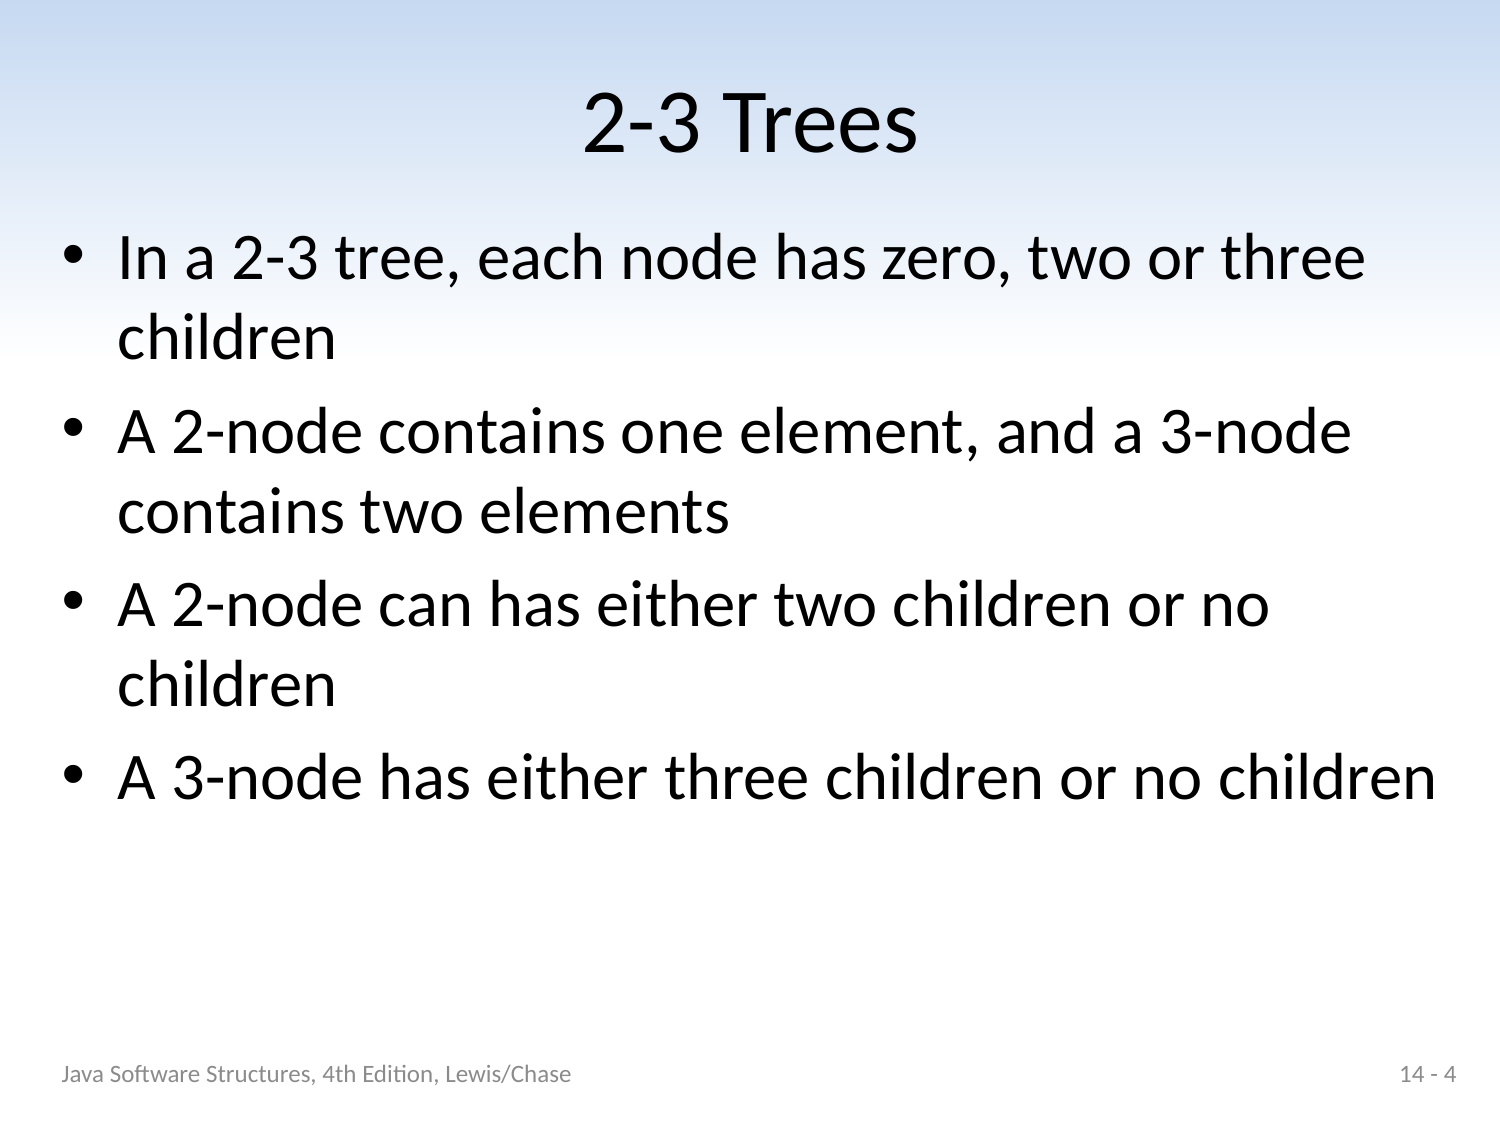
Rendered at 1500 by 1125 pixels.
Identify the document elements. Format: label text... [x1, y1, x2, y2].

footer Java Software Structures, 4th Edition, Lewis/Chase [46, 1042, 1122, 1103]
title 2-3 Trees [28, 45, 1473, 186]
list In a 2-3 tree, each node has zero, two or three children A 2-node contains one element, and a 3-node contains two elements A 2-node can has either two children or no children A 3-node has either three children or no children [46, 205, 1473, 1043]
slide_number 14 - 4 [1122, 1042, 1472, 1103]
